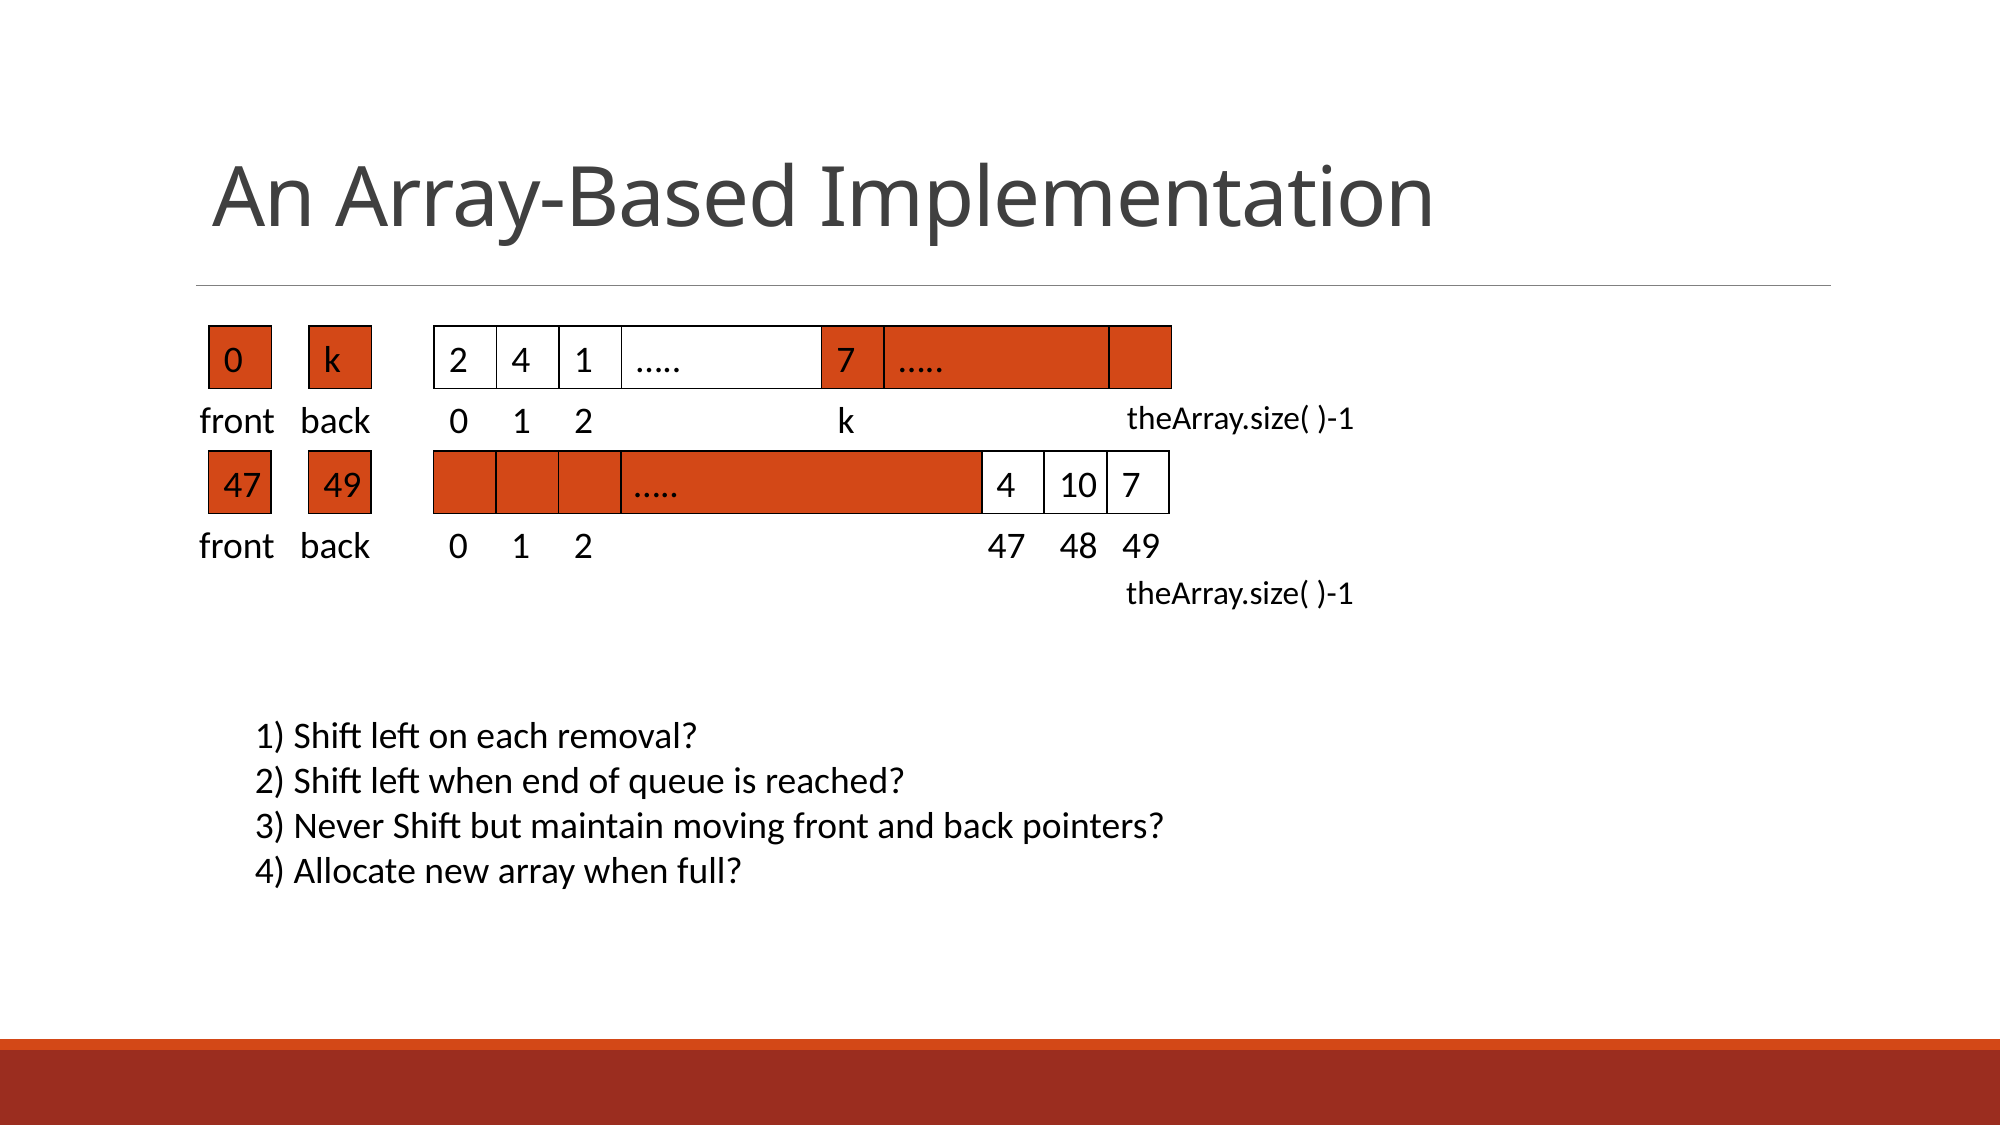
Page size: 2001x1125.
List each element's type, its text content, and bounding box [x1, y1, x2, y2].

text_box 4 [981, 450, 1045, 514]
text_box [433, 450, 497, 514]
text_box theArray.size( )-1 [1111, 563, 1370, 619]
text_box 1 [560, 325, 622, 389]
text_box 2 [559, 388, 609, 449]
text_box 0 [433, 513, 483, 574]
text_box 1) Shift left on each removal? 2) Shift left when end of queue is reached? 3) Never Shift but maintain moving front and back pointers? 4) Allocate new array when full? [239, 703, 1227, 898]
text_box 0 [209, 325, 272, 388]
text_box 49 [308, 450, 372, 513]
text_box 2 [434, 325, 497, 389]
text_box 10 [1045, 450, 1106, 513]
text_box k [309, 325, 372, 388]
text_box ….. [622, 450, 981, 514]
text_box 1 [497, 388, 546, 449]
text_box ….. [622, 325, 822, 389]
title An Array-Based Implementation [197, 106, 1698, 252]
text_box 2 [559, 513, 608, 574]
text_box 7 [1106, 450, 1170, 513]
text_box k [822, 388, 870, 449]
text_box 48 [1044, 513, 1107, 574]
text_box 7 [822, 325, 885, 389]
text_box back [291, 388, 386, 449]
text_box front [184, 388, 291, 449]
text_box front [184, 513, 290, 574]
text_box 47 [972, 513, 1041, 574]
text_box back [290, 513, 386, 574]
text_box 1 [496, 513, 546, 574]
text_box [497, 450, 559, 514]
text_box 0 [434, 388, 484, 449]
text_box ….. [885, 325, 1110, 389]
text_box 47 [208, 450, 272, 513]
text_box theArray.size( )-1 [1112, 388, 1370, 444]
text_box 4 [497, 325, 560, 389]
text_box [1110, 325, 1172, 389]
text_box 49 [1107, 513, 1176, 574]
text_box [559, 450, 622, 514]
